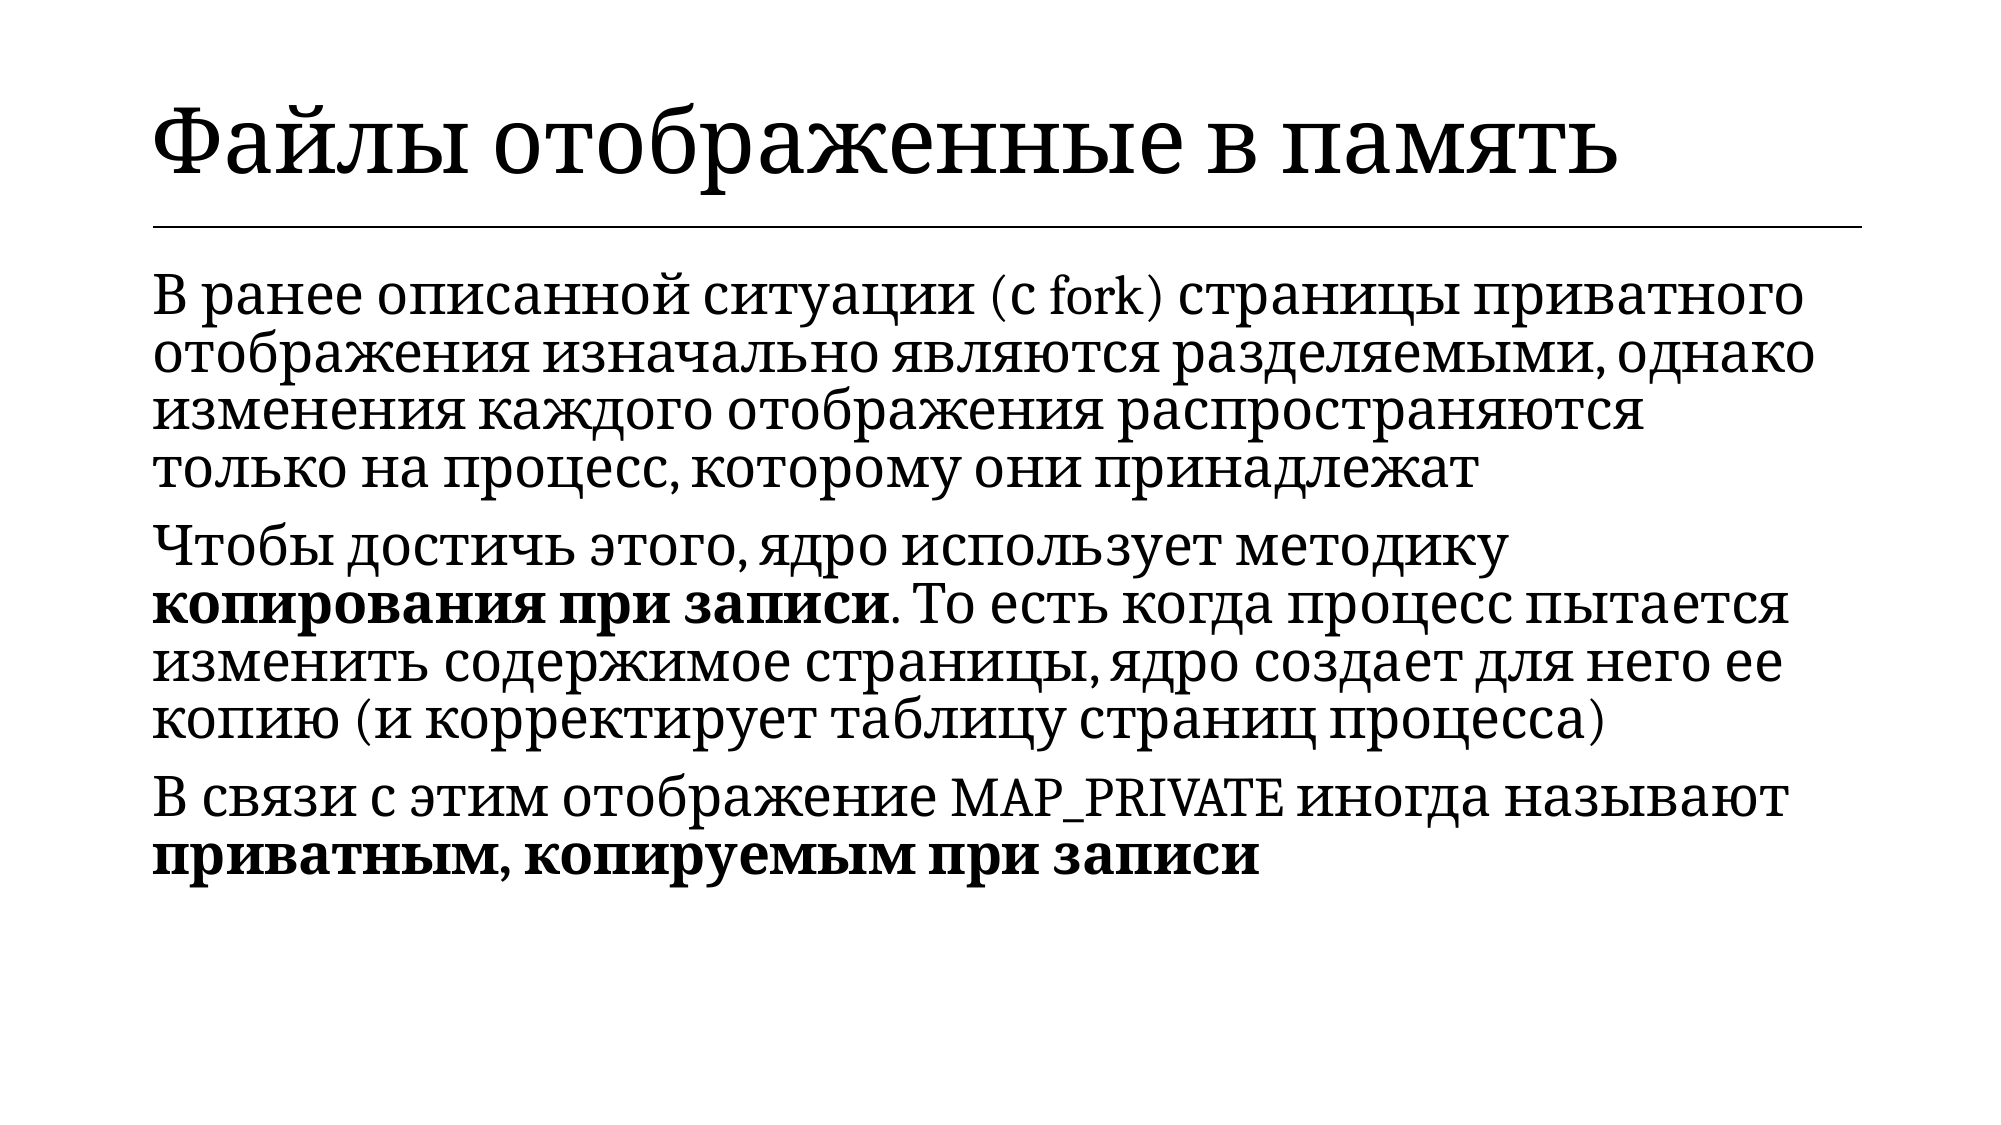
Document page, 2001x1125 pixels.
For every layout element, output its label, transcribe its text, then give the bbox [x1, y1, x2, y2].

list В ранее описанной ситуации (с fork) страницы приватного отображения изначально являются разделяемыми, однако изменения каждого отображения распространяются только на процесс, которому они принадлежат Чтобы достичь этого, ядро использует методику копирования при записи. То есть когда процесс пытается изменить содержимое страницы, ядро создает для него ее копию (и корректирует таблицу страниц процесса) В связи с этим отображение MAP_PRIVATE иногда называют приватным, копируемым при записи [137, 260, 1863, 985]
table_header Файлы отображенные в память [153, 60, 1862, 226]
